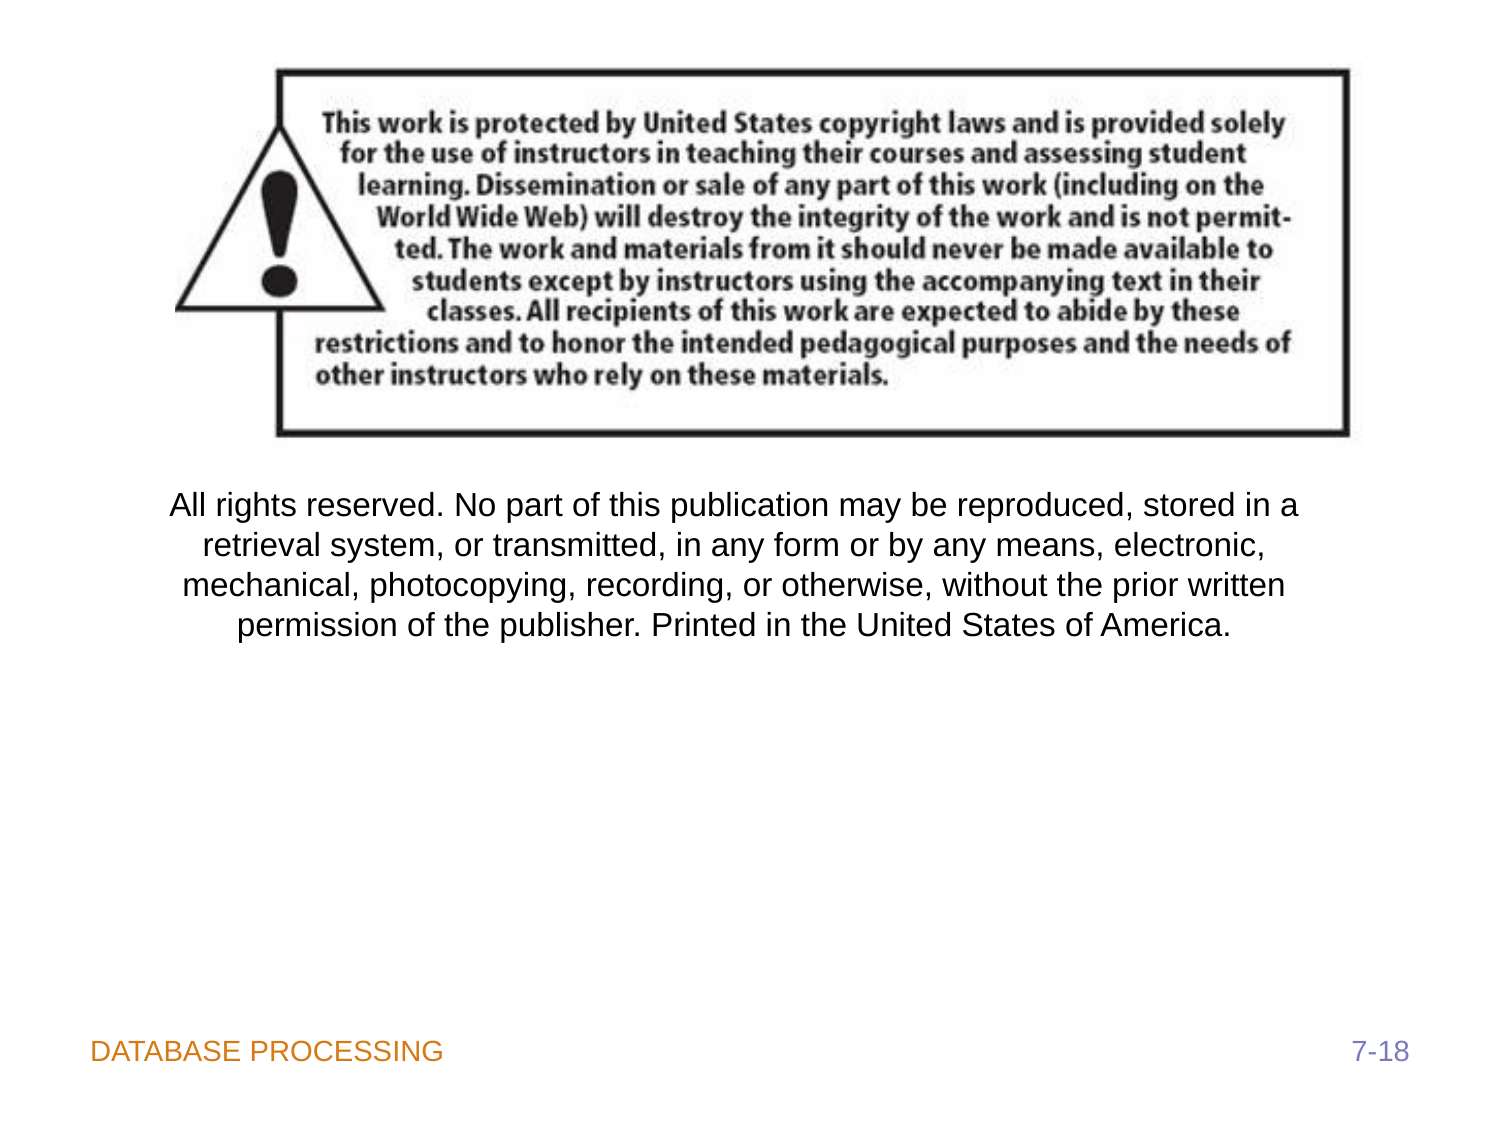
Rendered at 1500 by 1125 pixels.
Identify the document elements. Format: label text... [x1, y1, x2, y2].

picture [174, 62, 1364, 451]
text_box All rights reserved. No part of this publication may be reproduced, stored in a retrieval system, or transmitted, in any form or by any means, electronic, mechanical, photocopying, recording, or otherwise, without the prior written permission of the publisher. Printed in the United States of America. [112, 475, 1358, 650]
slide_number 7-18 [1074, 1024, 1426, 1103]
footer DATABASE PROCESSING [74, 1024, 963, 1104]
